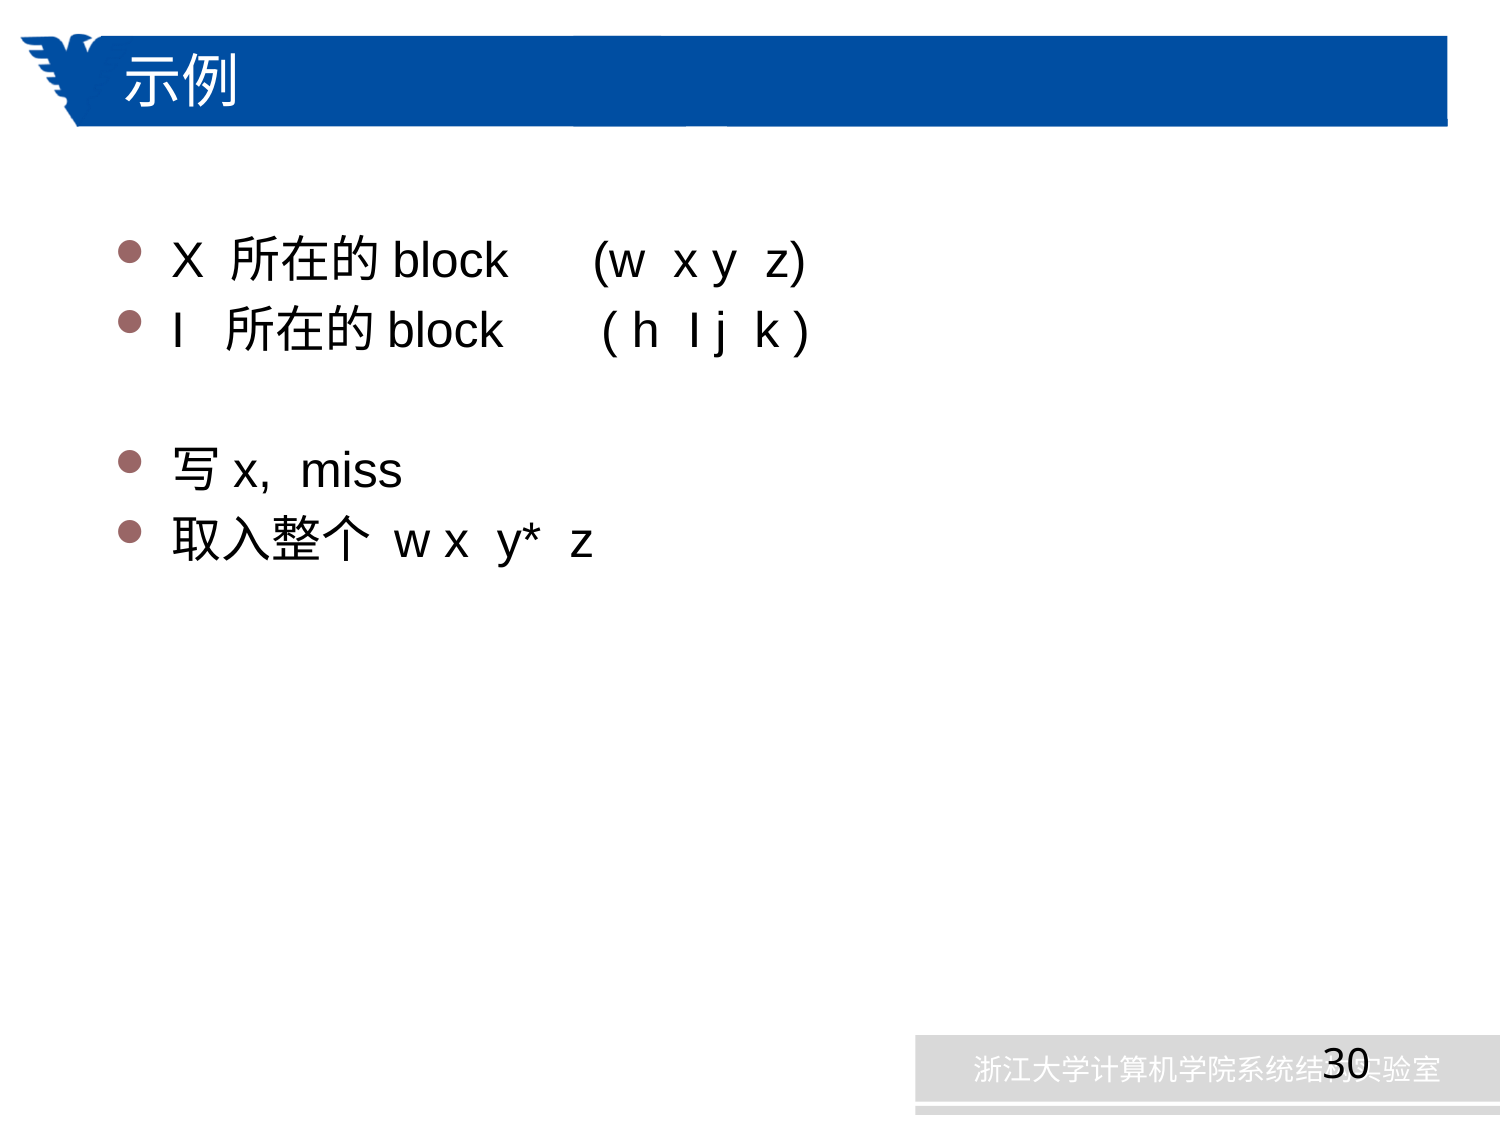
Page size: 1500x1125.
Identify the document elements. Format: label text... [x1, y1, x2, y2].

picture [5, 19, 148, 127]
title 示例 [108, 38, 1406, 121]
list X 所在的block (w x y z) I 所在的block ( h I j k ) 写x, miss 取入整个 w x y* z [99, 219, 1400, 945]
